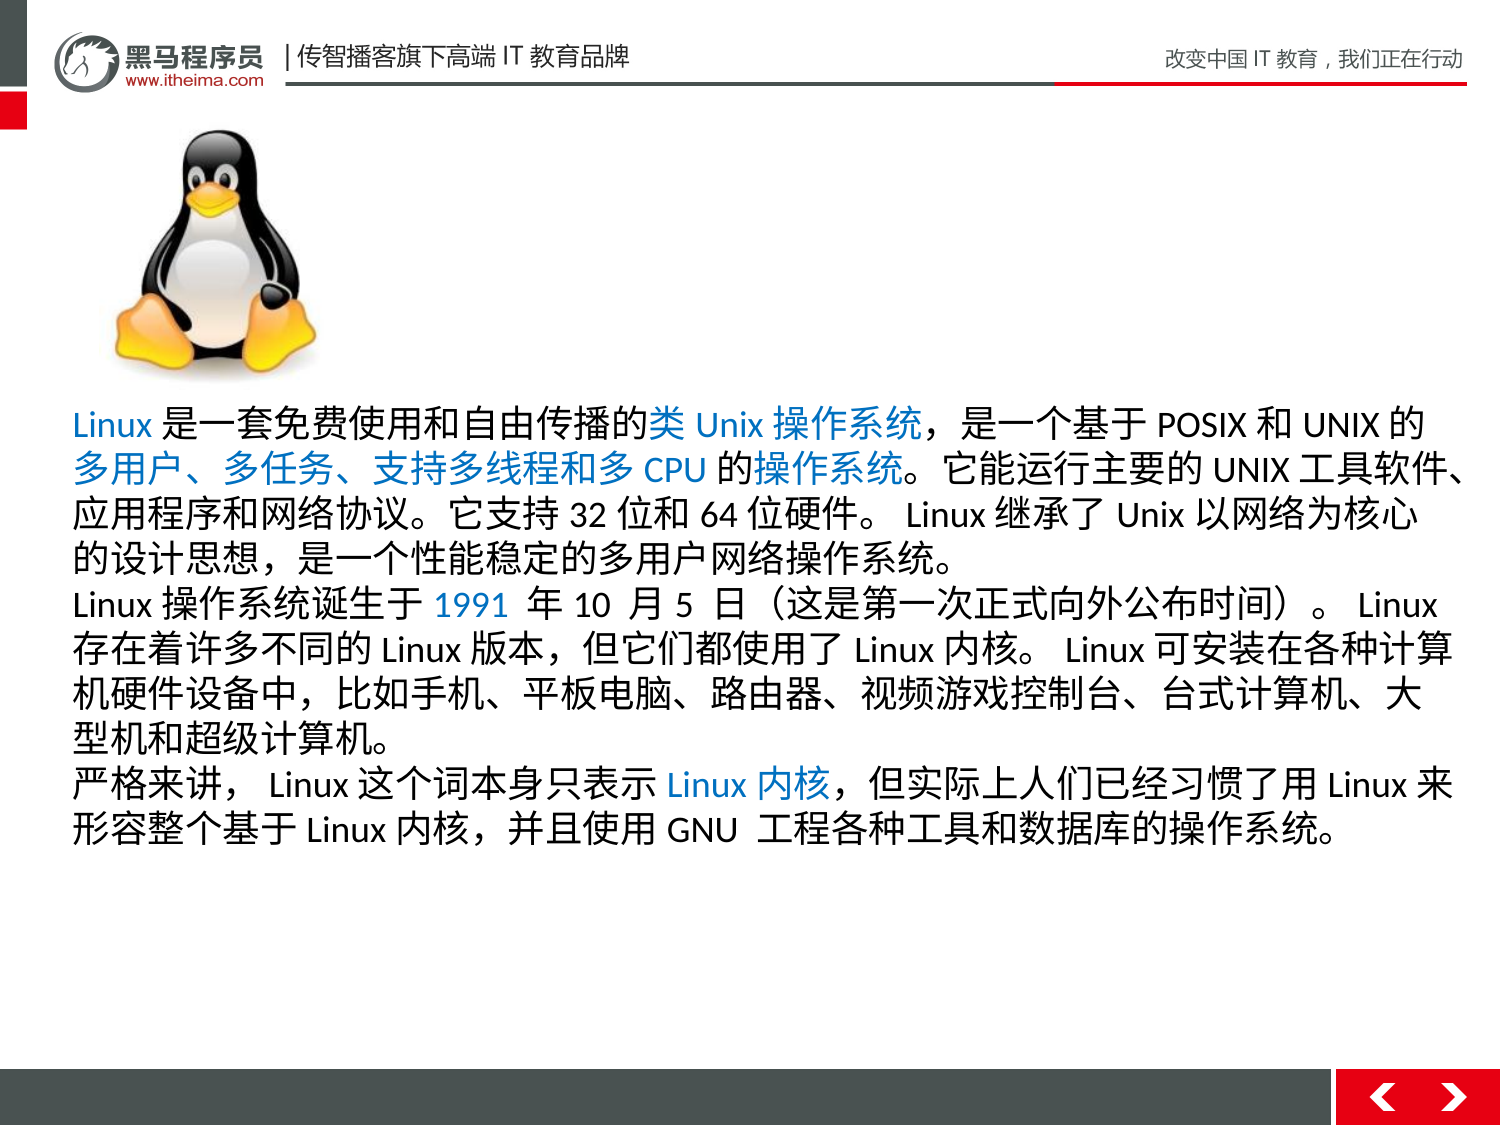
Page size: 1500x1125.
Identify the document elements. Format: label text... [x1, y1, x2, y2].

picture [0, 0, 1500, 1125]
text_box Linux是一套免费使用和自由传播的类Unix操作系统，是一个基于POSIX和UNIX的多用户、多任务、支持多线程和多CPU的操作系统。它能运行主要的UNIX工具软件、应用程序和网络协议。它支持32位和64位硬件。Linux继承了Unix以网络为核心的设计思想，是一个性能稳定的多用户网络操作系统。 Linux操作系统诞生于1991 年10 月5 日（这是第一次正式向外公布时间）。Linux存在着许多不同的Linux版本，但它们都使用了Linux内核。Linux可安装在各种计算机硬件设备中，比如手机、平板电脑、路由器、视频游戏控制台、台式计算机、大型机和超级计算机。 严格来讲，Linux这个词本身只表示Linux内核，但实际上人们已经习惯了用Linux来形容整个基于Linux内核，并且使用GNU 工程各种工具和数据库的操作系统。 [57, 392, 1471, 858]
